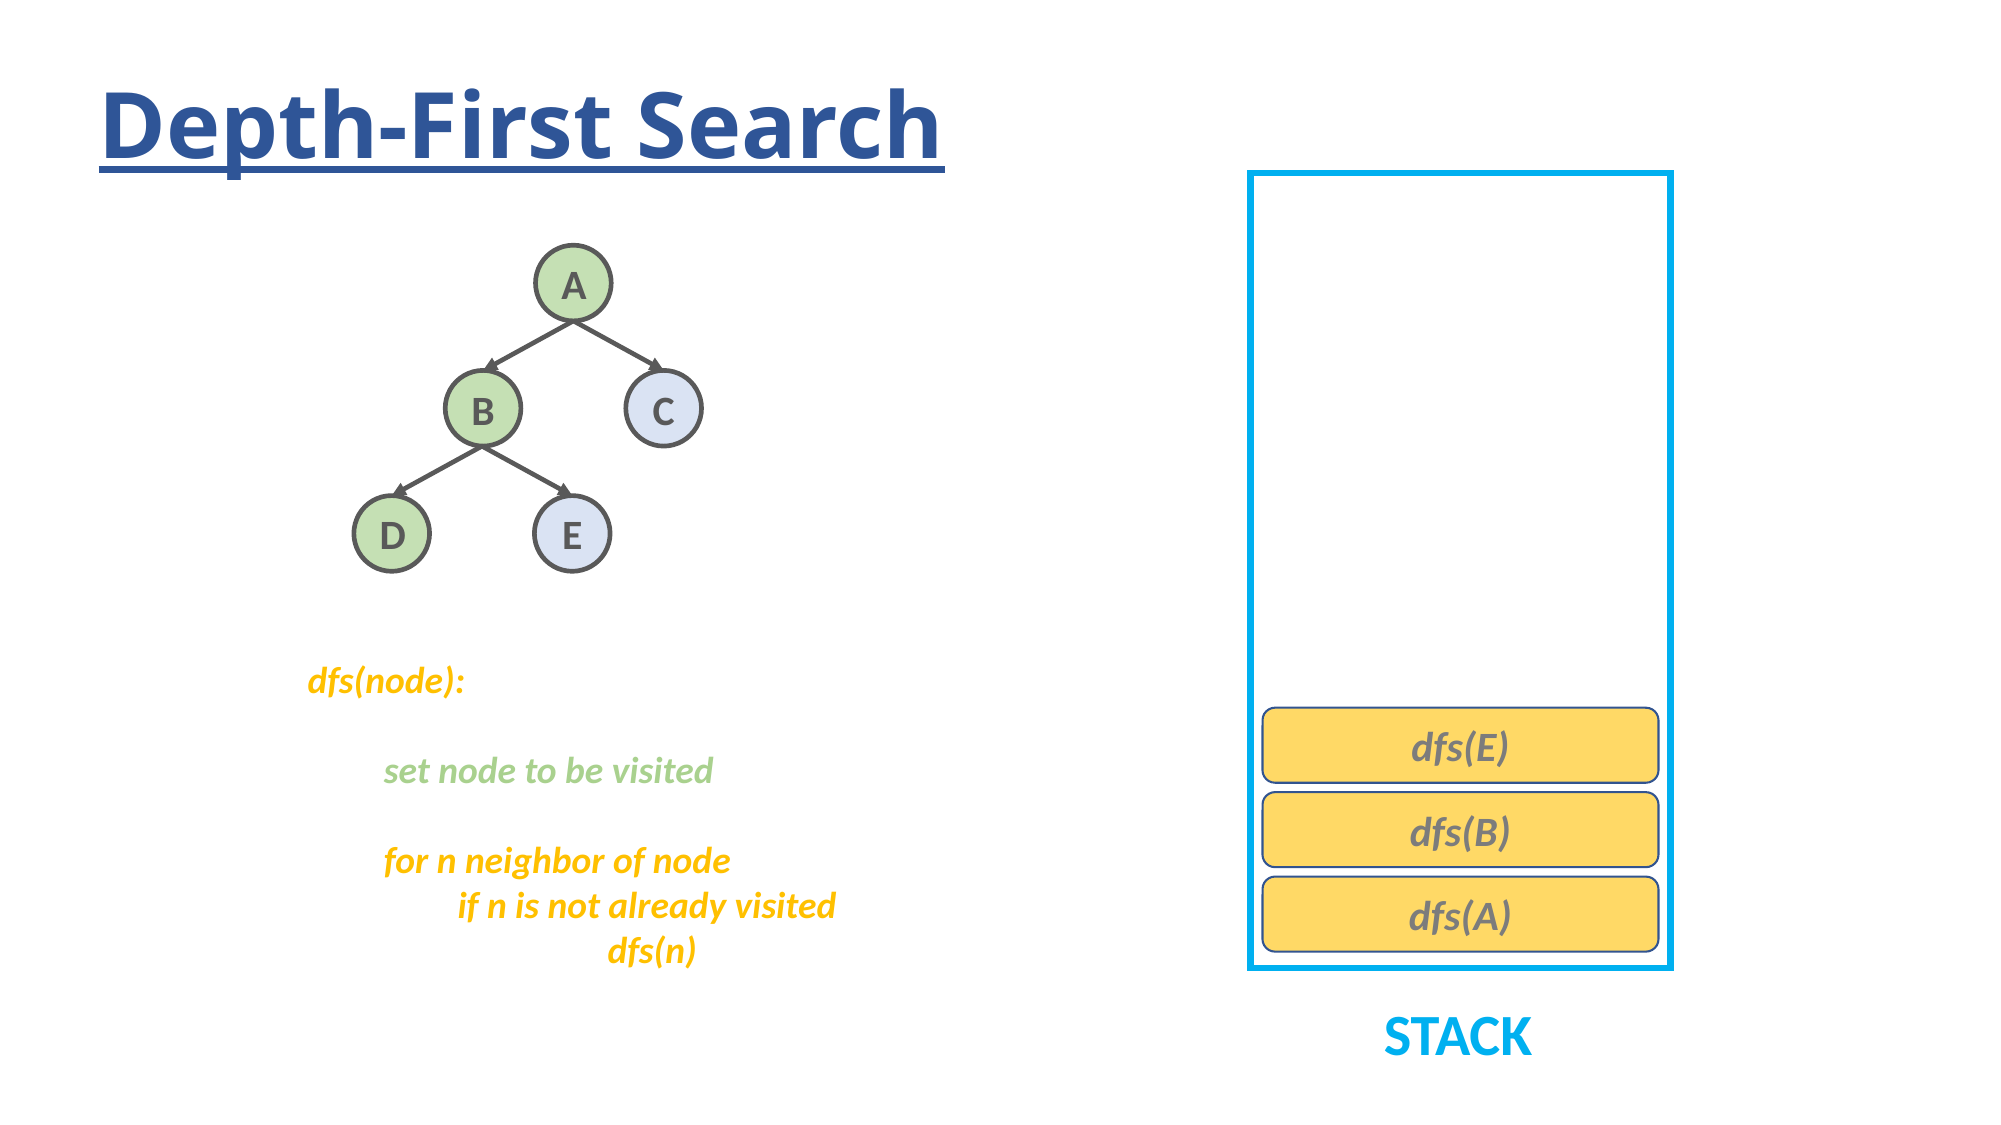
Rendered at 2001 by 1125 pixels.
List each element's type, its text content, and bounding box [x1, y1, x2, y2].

title Depth-First Search [83, 20, 1809, 238]
text_box C [624, 369, 703, 448]
text_box dfs(node): set node to be visited for n neighbor of node if n is not already visited dfs(n) [292, 648, 852, 979]
text_box A [534, 244, 613, 320]
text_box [573, 320, 664, 371]
text_box [1249, 172, 1672, 969]
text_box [482, 446, 573, 496]
text_box D [352, 494, 431, 573]
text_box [391, 446, 482, 496]
text_box dfs(A) [1261, 875, 1660, 953]
text_box E [533, 494, 612, 573]
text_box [483, 320, 573, 371]
text_box STACK [1368, 989, 1552, 1074]
text_box dfs(B) [1261, 791, 1660, 869]
text_box dfs(E) [1261, 706, 1660, 784]
text_box B [444, 369, 522, 446]
